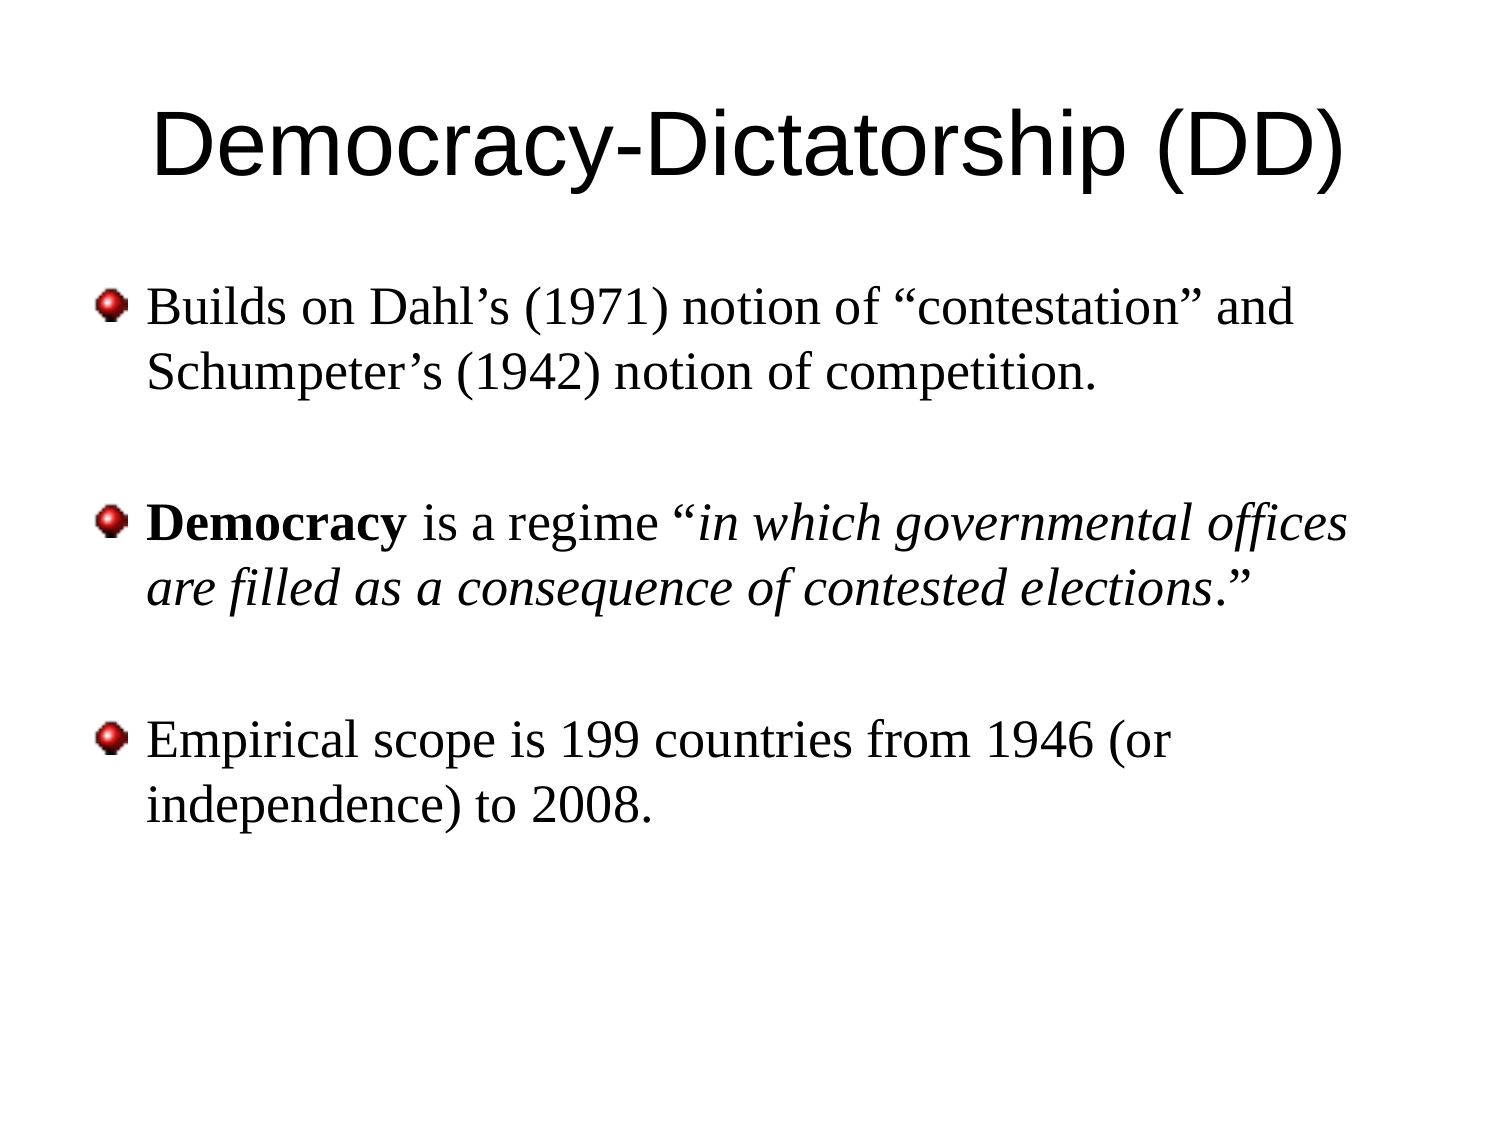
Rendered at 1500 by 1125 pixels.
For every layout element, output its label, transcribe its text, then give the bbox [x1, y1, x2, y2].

title Democracy-Dictatorship (DD) [75, 45, 1425, 233]
picture [90, 499, 128, 538]
list Builds on Dahl’s (1971) notion of “contestation” and Schumpeter’s (1942) notion of competition. Democracy is a regime “in which governmental offices are filled as a consequence of contested elections.” Empirical scope is 199 countries from 1946 (or independence) to 2008. [75, 262, 1425, 1005]
picture [90, 716, 128, 755]
picture [90, 283, 128, 322]
